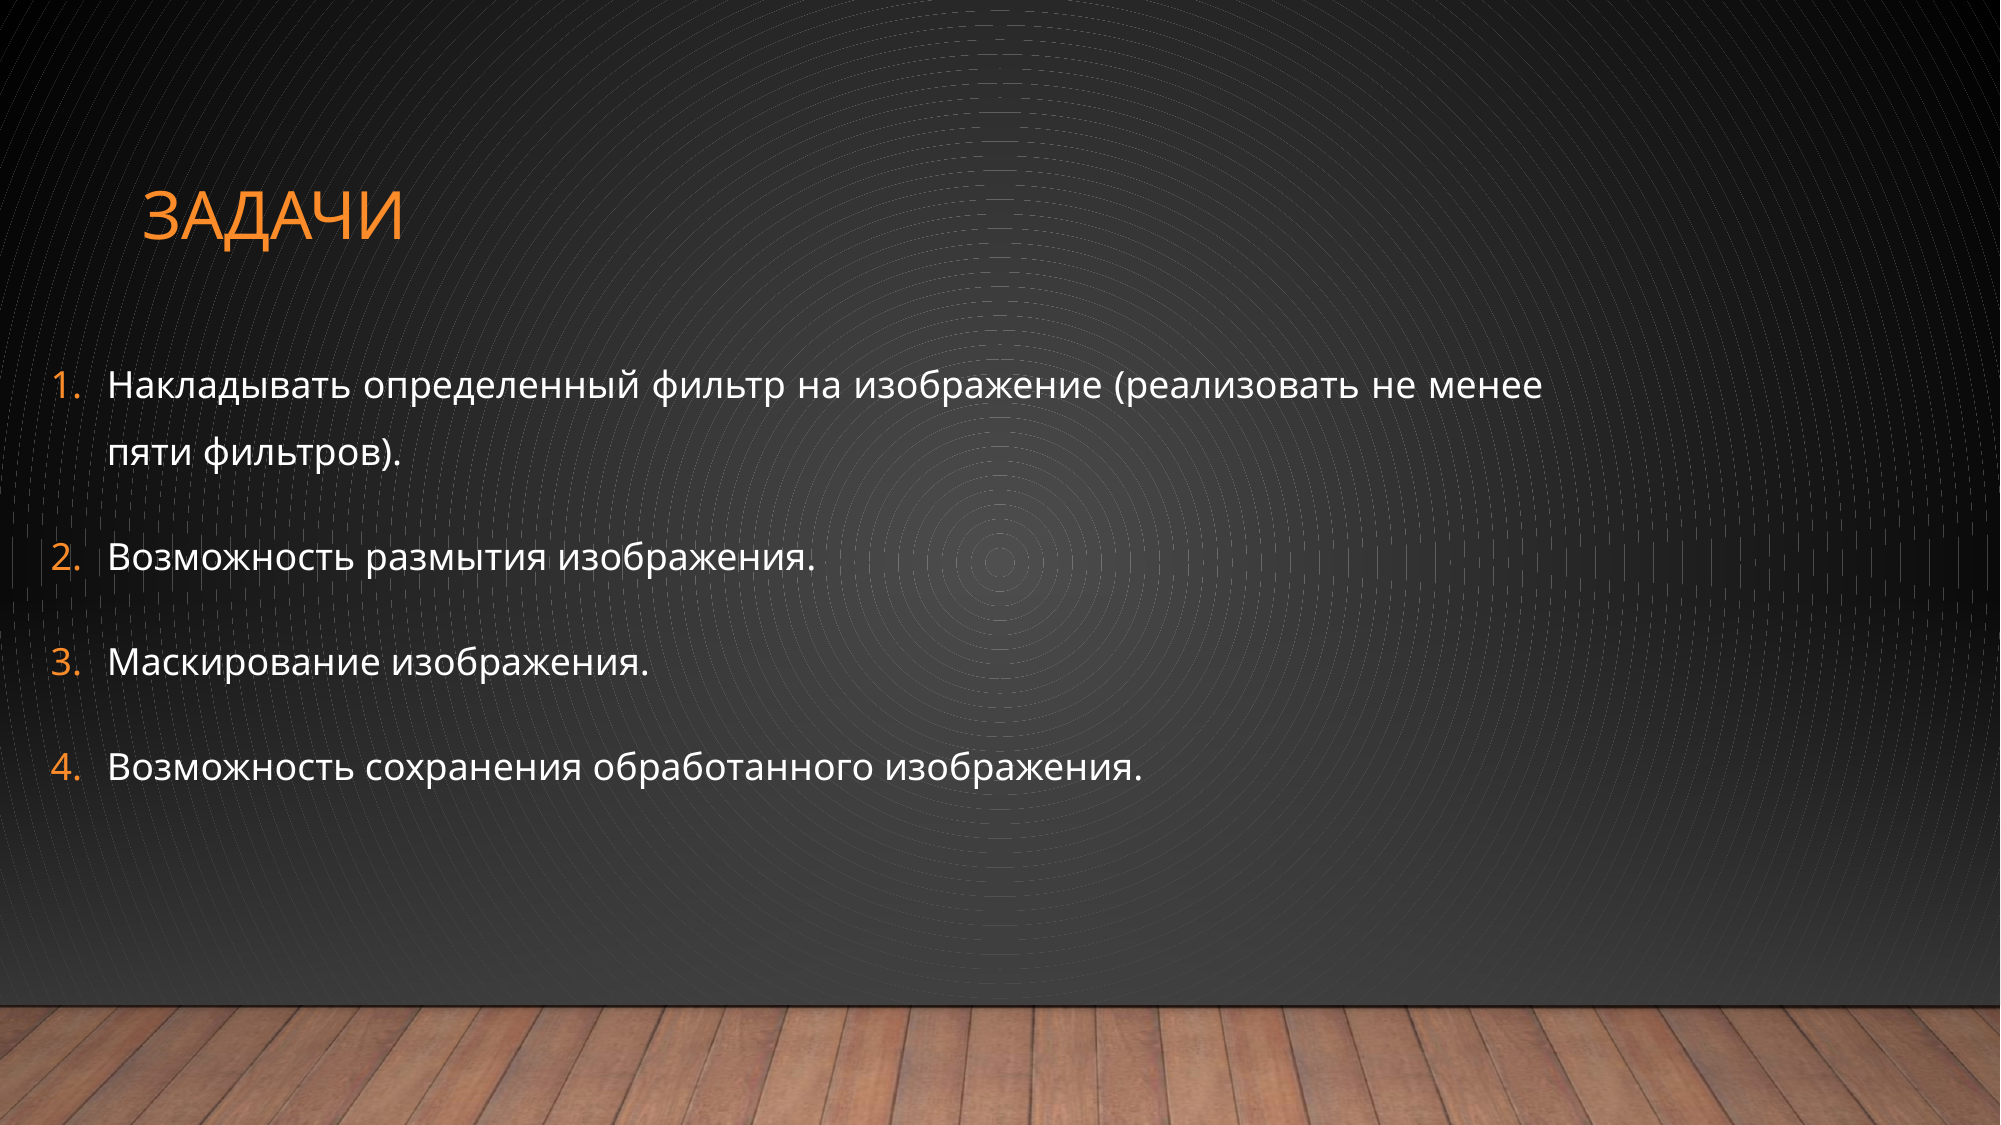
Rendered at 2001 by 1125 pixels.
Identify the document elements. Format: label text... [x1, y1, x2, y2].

picture [0, 1005, 2000, 1125]
title задачи [35, 131, 515, 305]
list Накладывать определенный фильтр на изображение (реализовать не менее пяти фильтров). Возможность размытия изображения. Маскирование изображения. Возможность сохранения обработанного изображения. [35, 330, 1560, 897]
